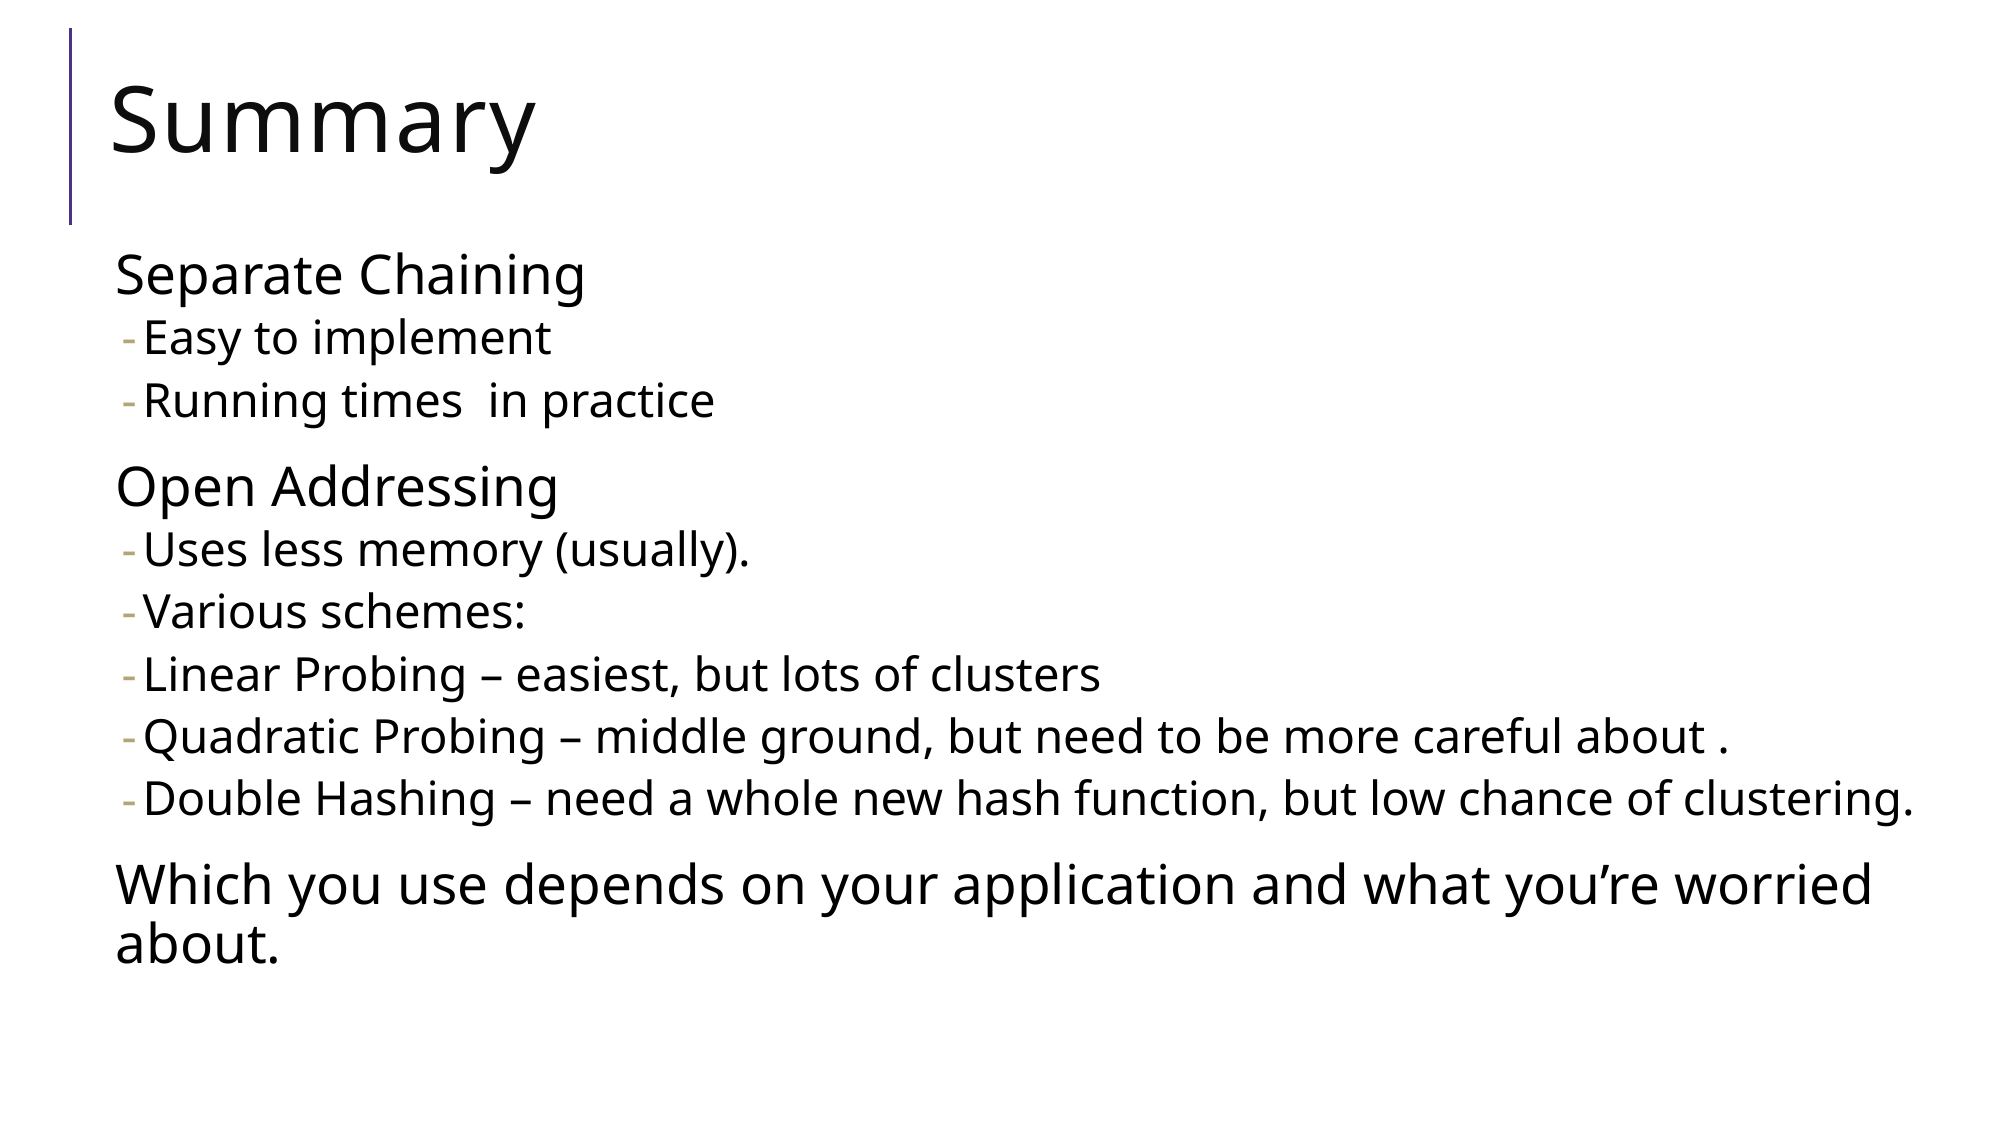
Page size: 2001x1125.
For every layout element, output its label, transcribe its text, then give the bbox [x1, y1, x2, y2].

title Summary [94, 43, 1930, 210]
